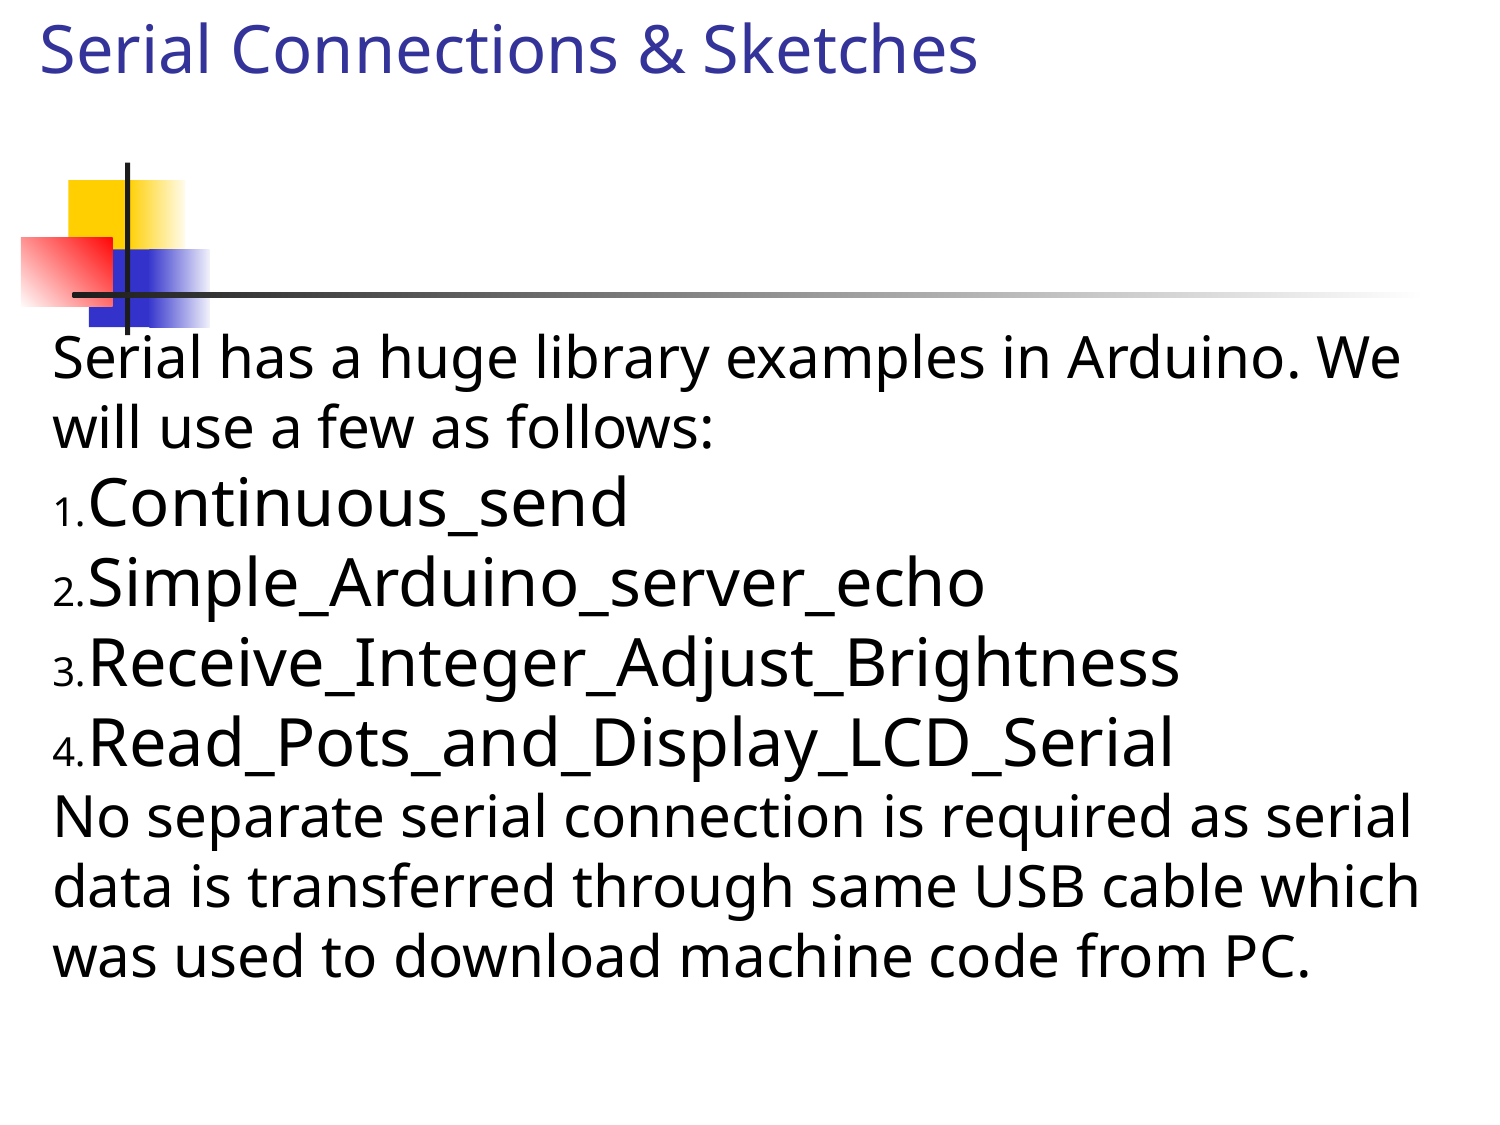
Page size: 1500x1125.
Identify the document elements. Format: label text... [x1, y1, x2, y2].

text_box Serial Connections & Sketches [24, 0, 1467, 128]
text_box Serial has a huge library examples in Arduino. We will use a few as follows: Continuous_send Simple_Arduino_server_echo Receive_Integer_Adjust_Brightness Read_Pots_and_Display_LCD_Serial No separate serial connection is required as serial data is transferred through same USB cable which was used to download machine code from PC. [37, 312, 1469, 1100]
